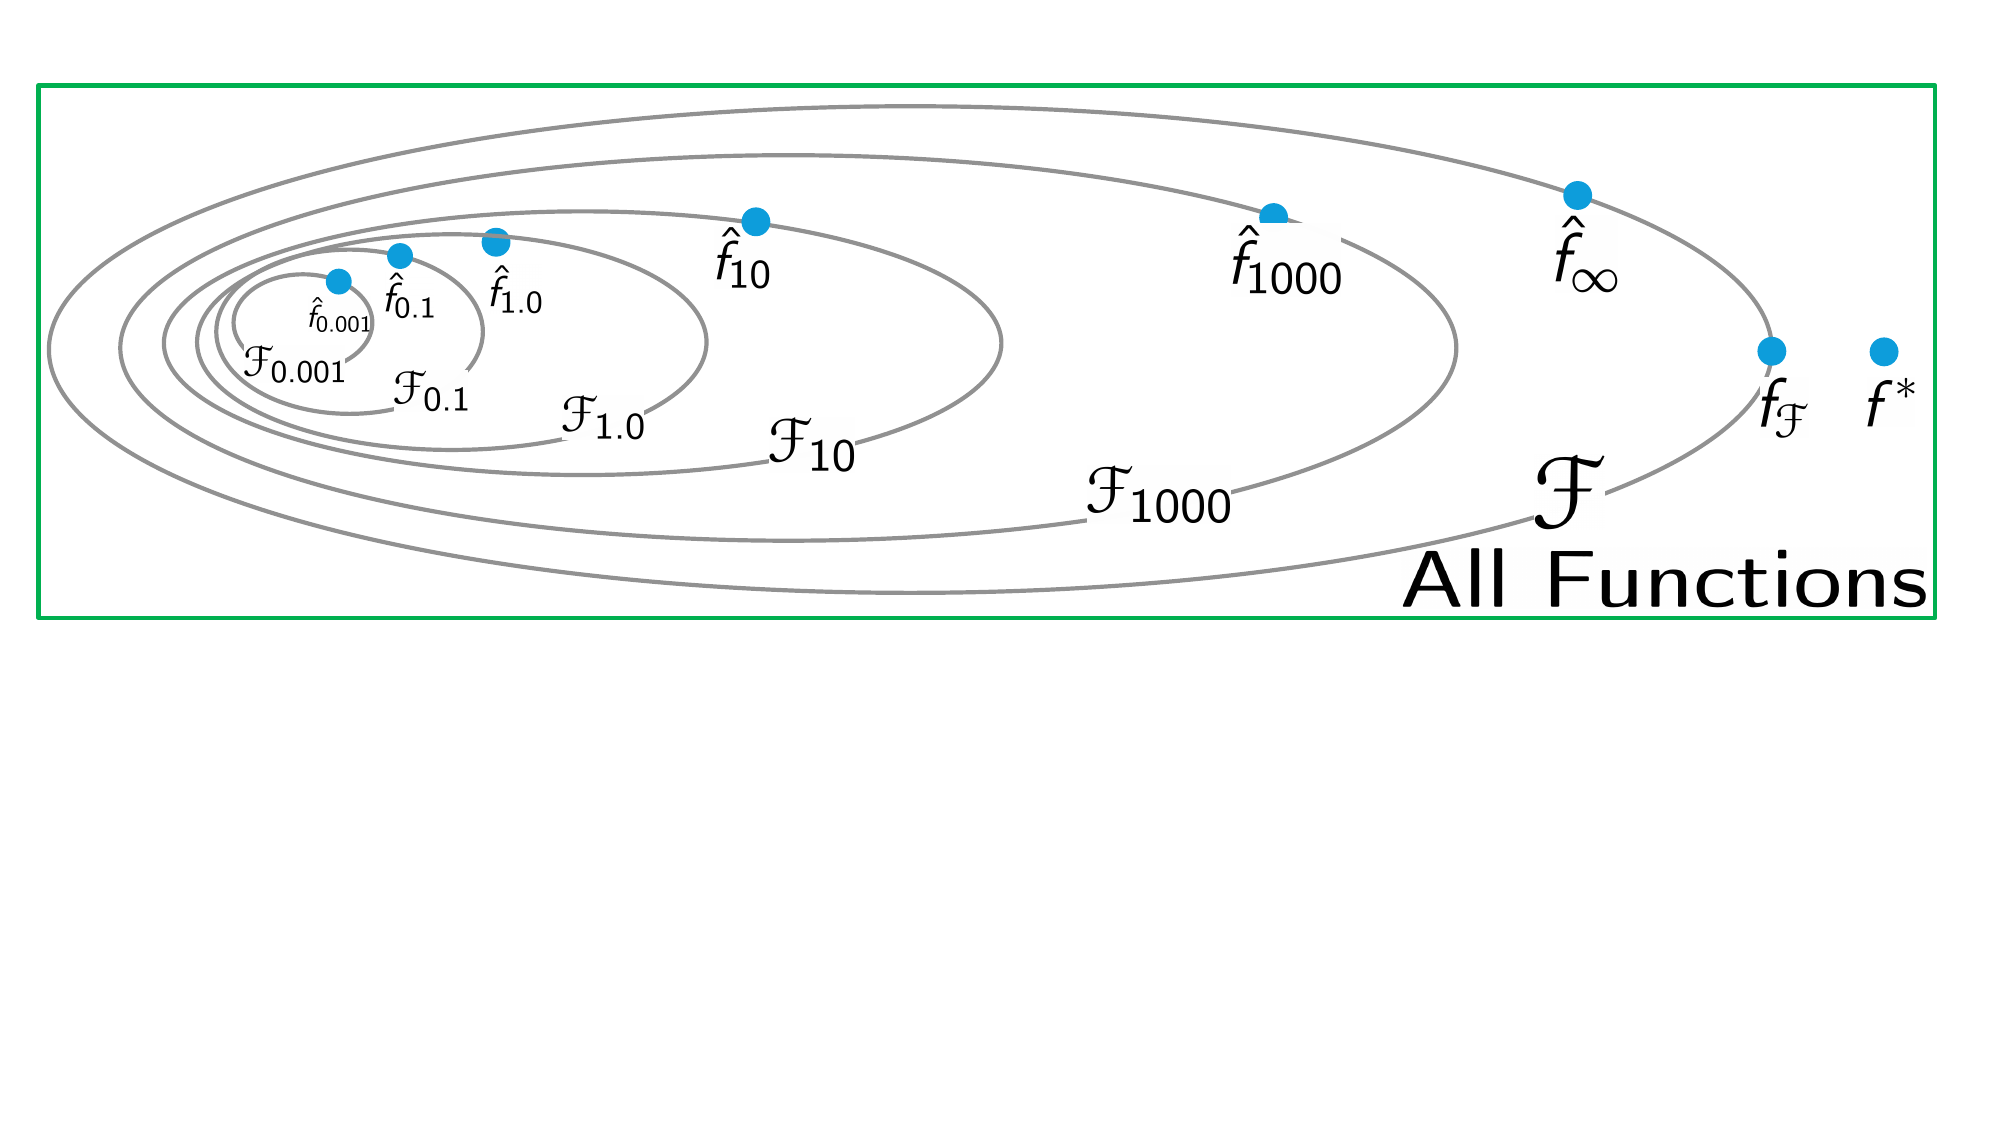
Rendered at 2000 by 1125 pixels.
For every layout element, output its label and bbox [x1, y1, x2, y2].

text_box [1757, 336, 1787, 366]
picture [714, 226, 770, 289]
picture [385, 271, 434, 320]
text_box [36, 83, 1937, 620]
picture [1555, 215, 1619, 293]
picture [769, 417, 855, 473]
picture [1231, 222, 1341, 297]
text_box [1563, 181, 1593, 210]
picture [1866, 376, 1915, 428]
text_box [118, 153, 1459, 543]
picture [1759, 377, 1810, 438]
picture [244, 345, 345, 383]
picture [1400, 547, 1927, 609]
picture [562, 394, 644, 441]
picture [307, 295, 371, 333]
picture [1087, 464, 1231, 525]
text_box [1869, 337, 1899, 367]
text_box [46, 104, 1773, 595]
text_box [1259, 203, 1289, 221]
picture [490, 264, 542, 315]
picture [394, 370, 468, 413]
picture [1533, 454, 1605, 530]
